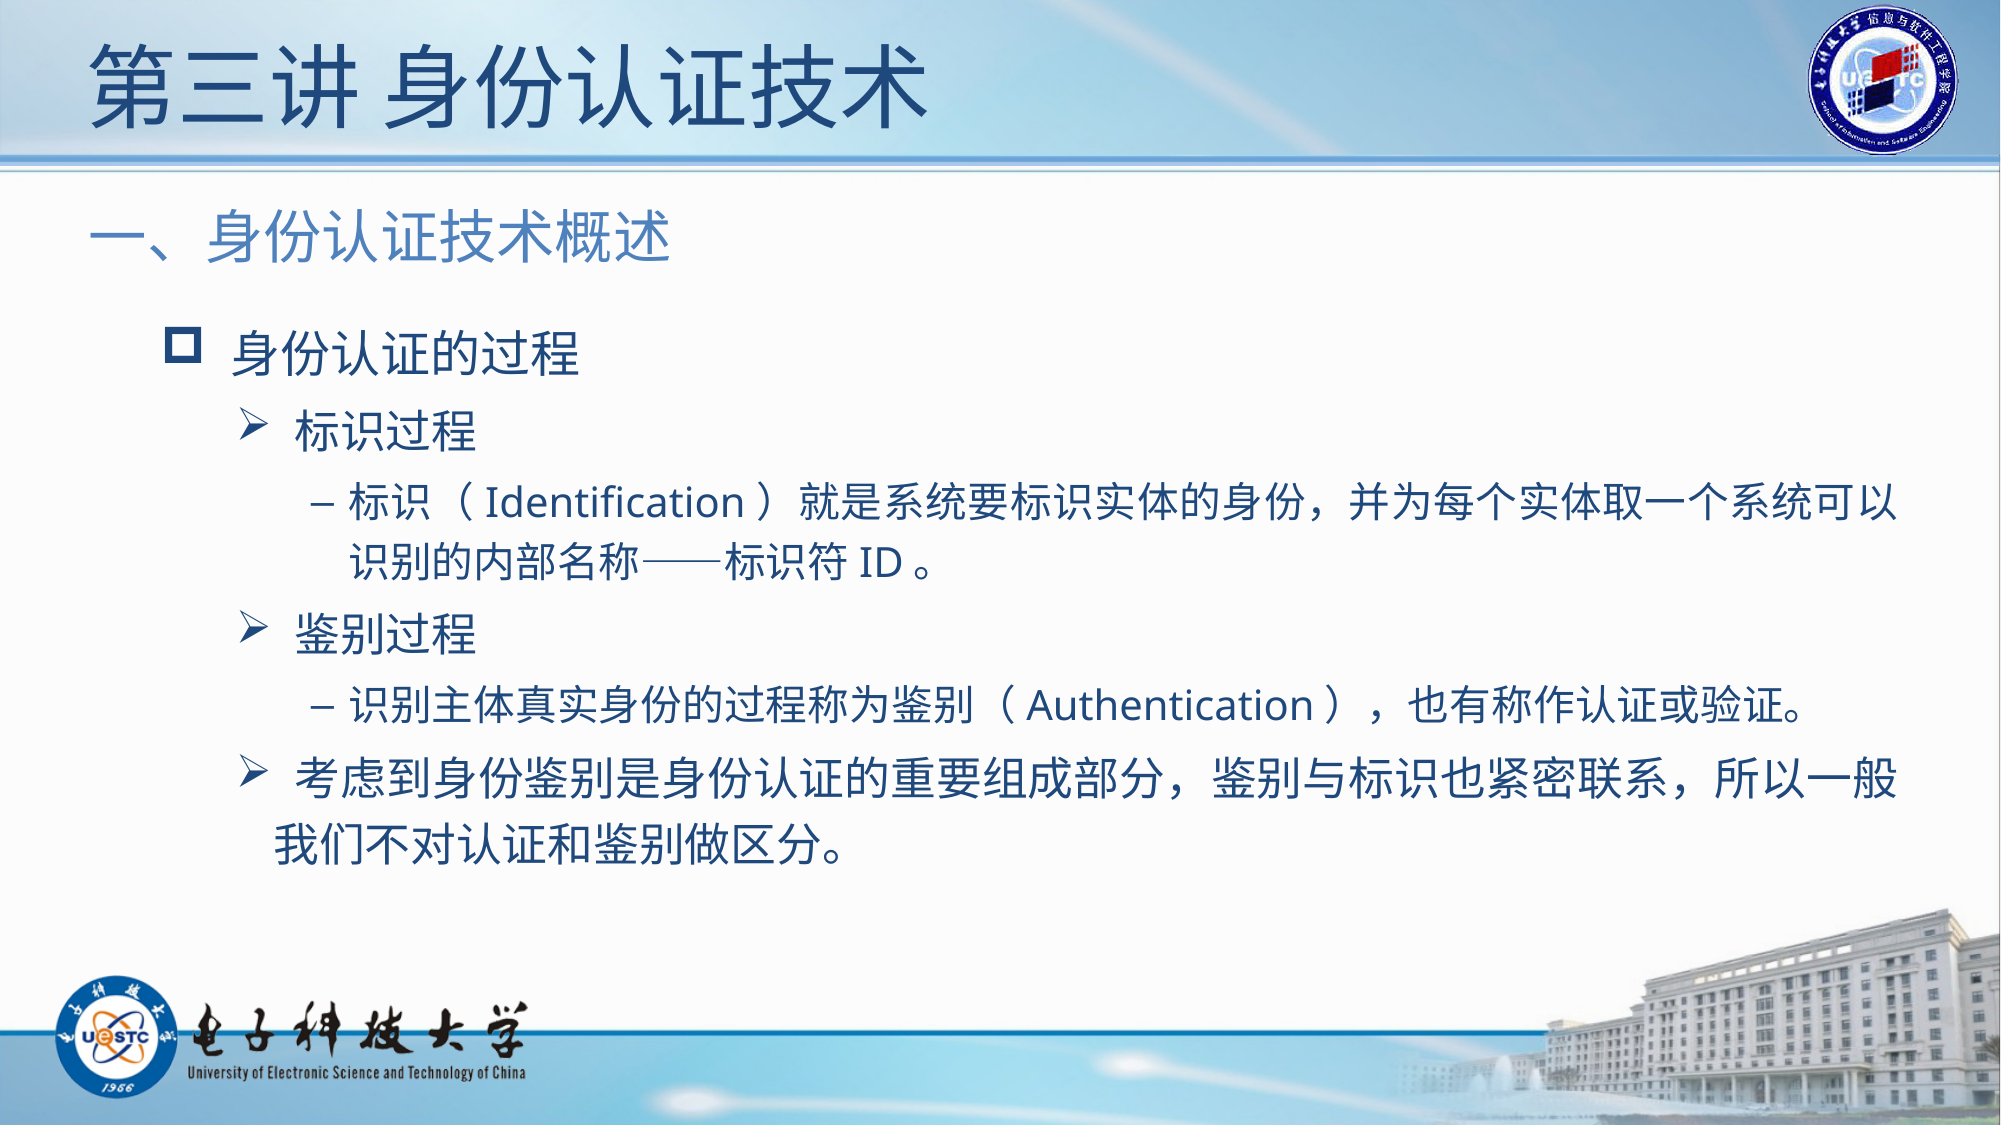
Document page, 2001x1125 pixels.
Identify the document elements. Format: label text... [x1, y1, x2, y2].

list 身份认证的过程 标识过程 标识（Identification）就是系统要标识实体的身份，并为每个实体取一个系统可以识别的内部名称——标识符ID。 鉴别过程 识别主体真实身份的过程称为鉴别（Authentication），也有称作认证或验证。 考虑到身份鉴别是身份认证的重要组成部分，鉴别与标识也紧密联系，所以一般我们不对认证和鉴别做区分。 [70, 302, 1914, 965]
title 第三讲 身份认证技术 [70, 12, 1725, 159]
text_box 一、身份认证技术概述 [74, 192, 687, 278]
picture [0, 0, 2001, 1125]
